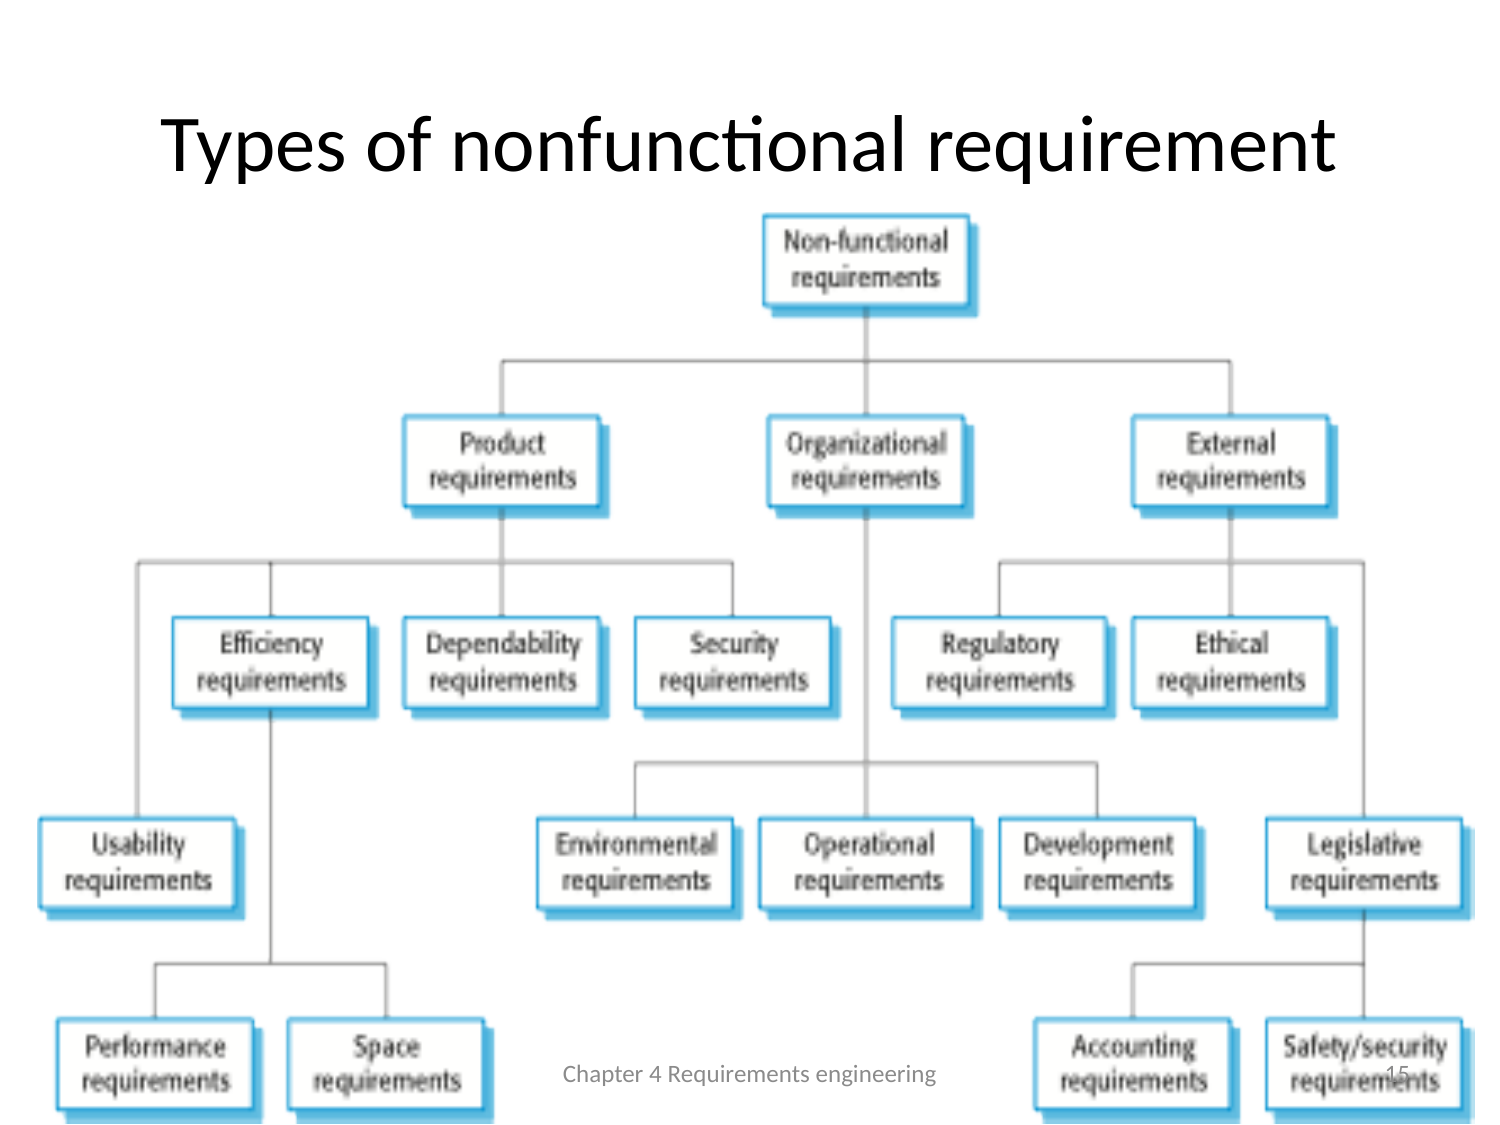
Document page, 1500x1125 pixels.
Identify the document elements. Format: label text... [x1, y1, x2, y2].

picture [37, 212, 1476, 1124]
title Types of nonfunctional requirement [75, 45, 1425, 210]
